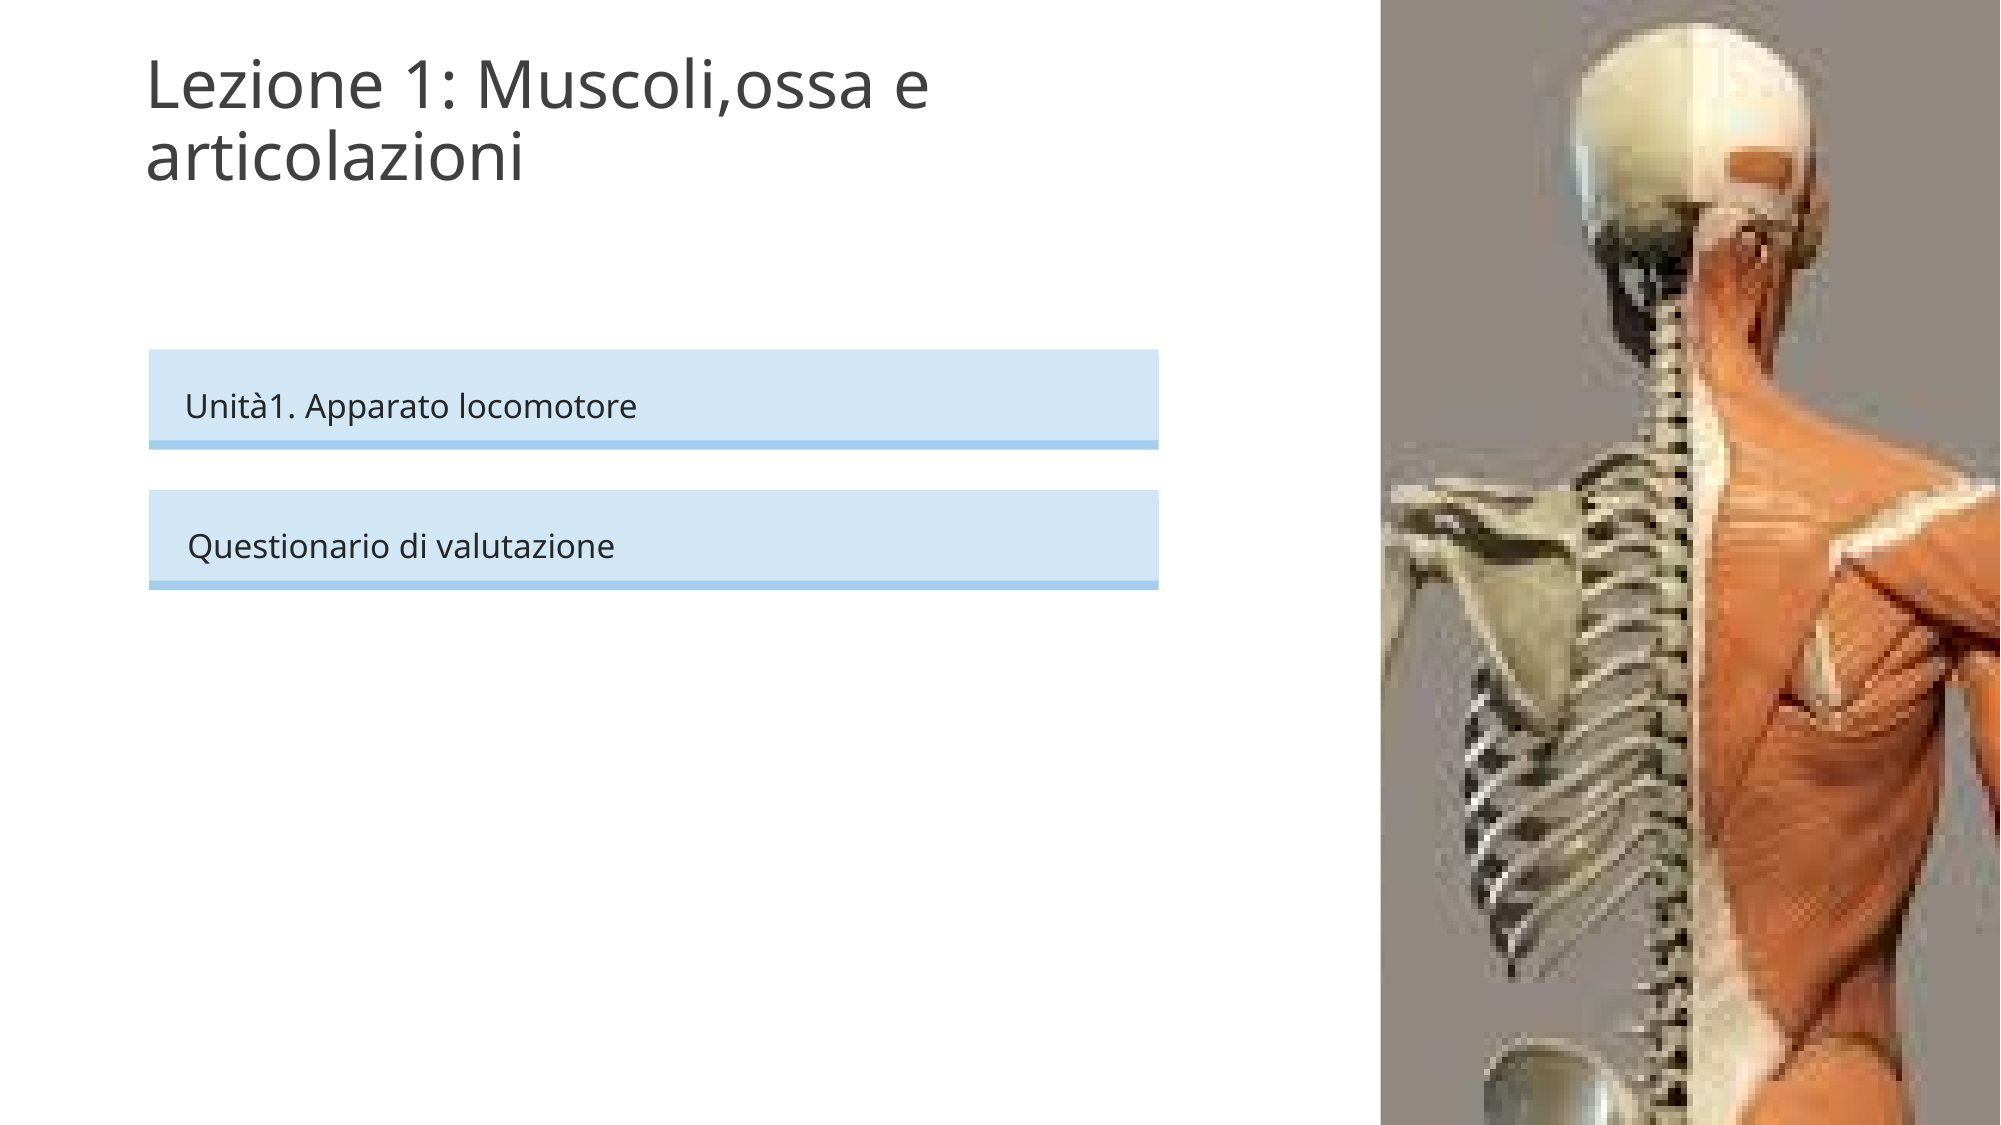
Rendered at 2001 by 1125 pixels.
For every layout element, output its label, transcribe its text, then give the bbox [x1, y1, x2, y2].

picture [1380, 0, 2000, 1125]
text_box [149, 489, 1159, 591]
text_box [149, 349, 1159, 450]
title Lezione 1: Muscoli,ossa e articolazioni [130, 19, 1238, 203]
